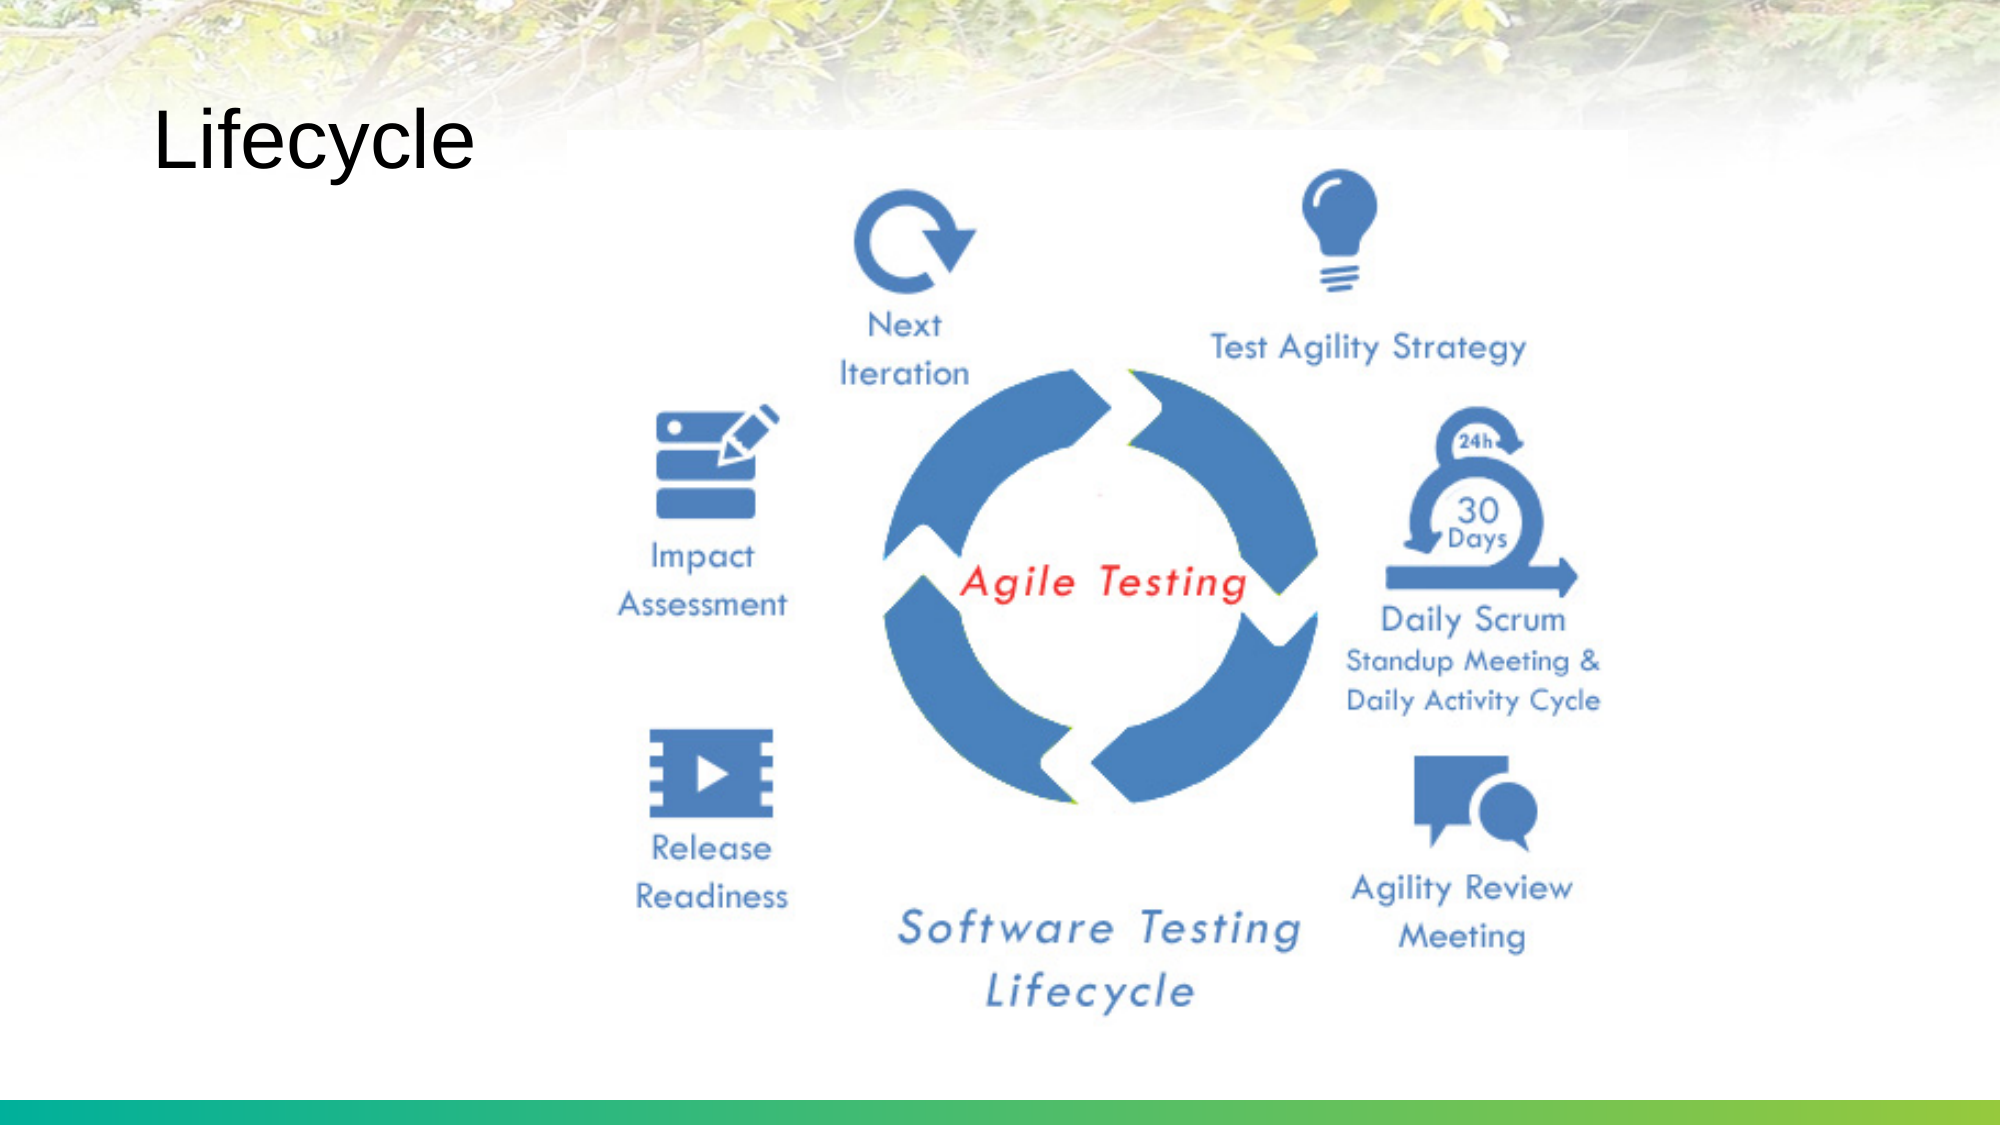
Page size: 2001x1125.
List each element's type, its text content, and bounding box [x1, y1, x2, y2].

picture [0, 0, 2000, 182]
title Lifecycle [137, 59, 1863, 223]
picture [567, 130, 1629, 1051]
